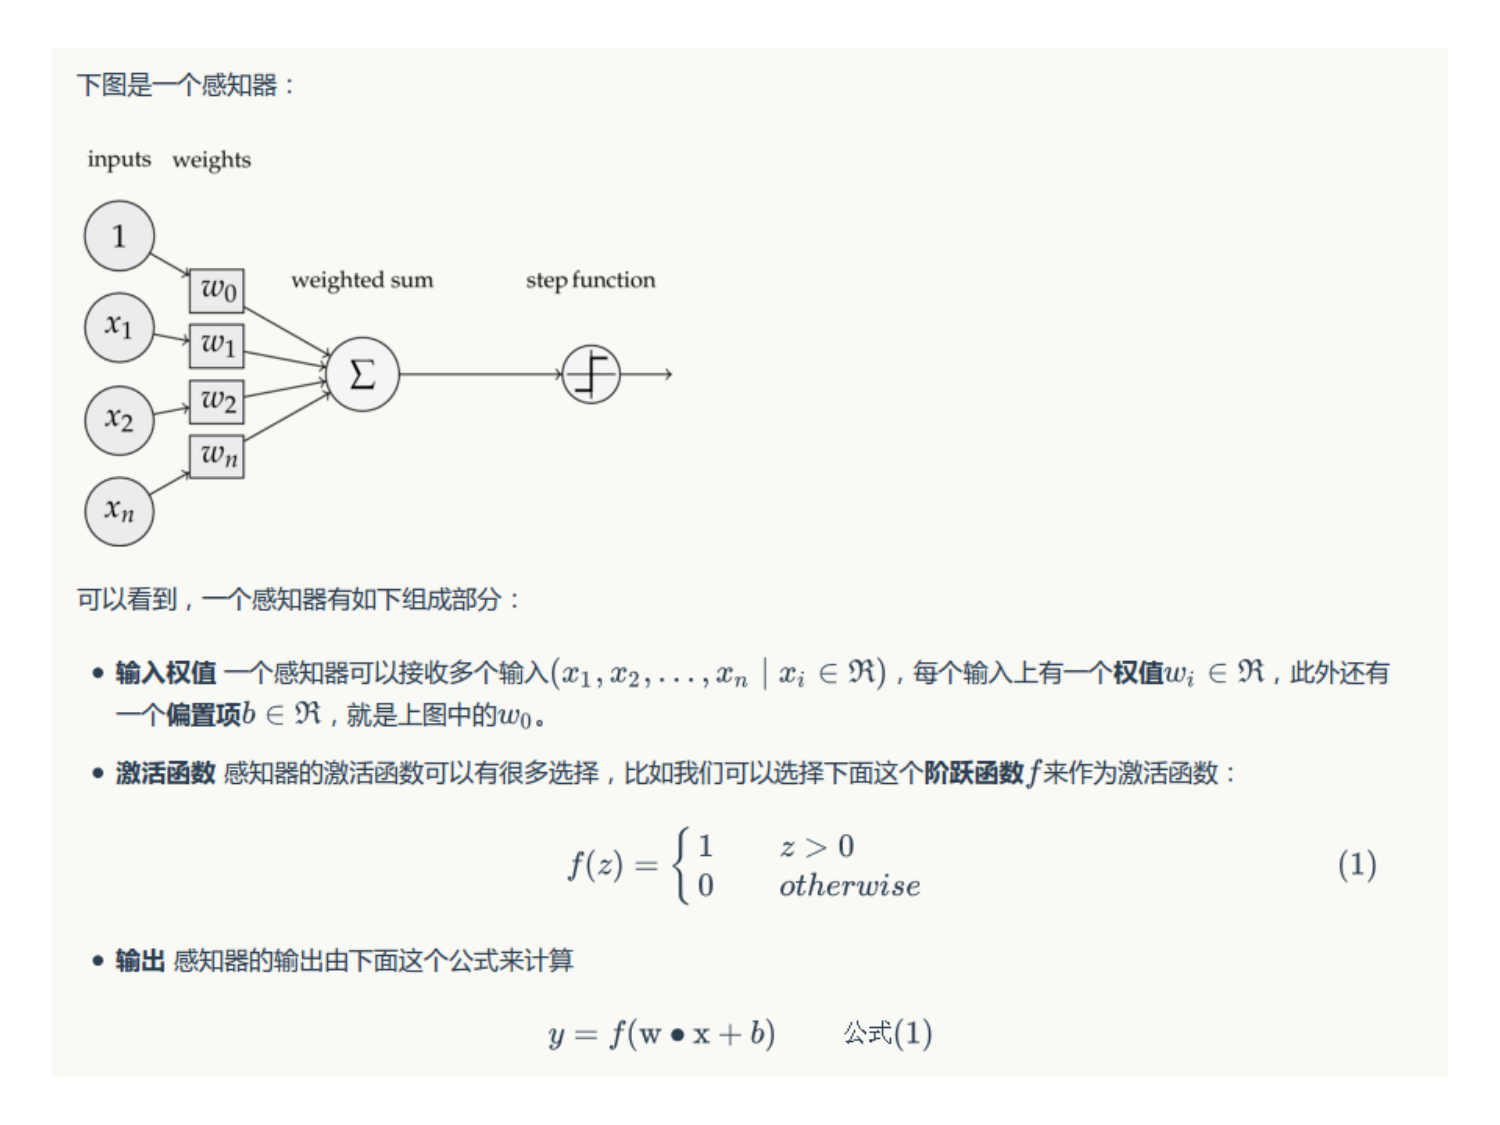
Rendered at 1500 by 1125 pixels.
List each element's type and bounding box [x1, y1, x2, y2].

picture [52, 48, 1448, 1077]
